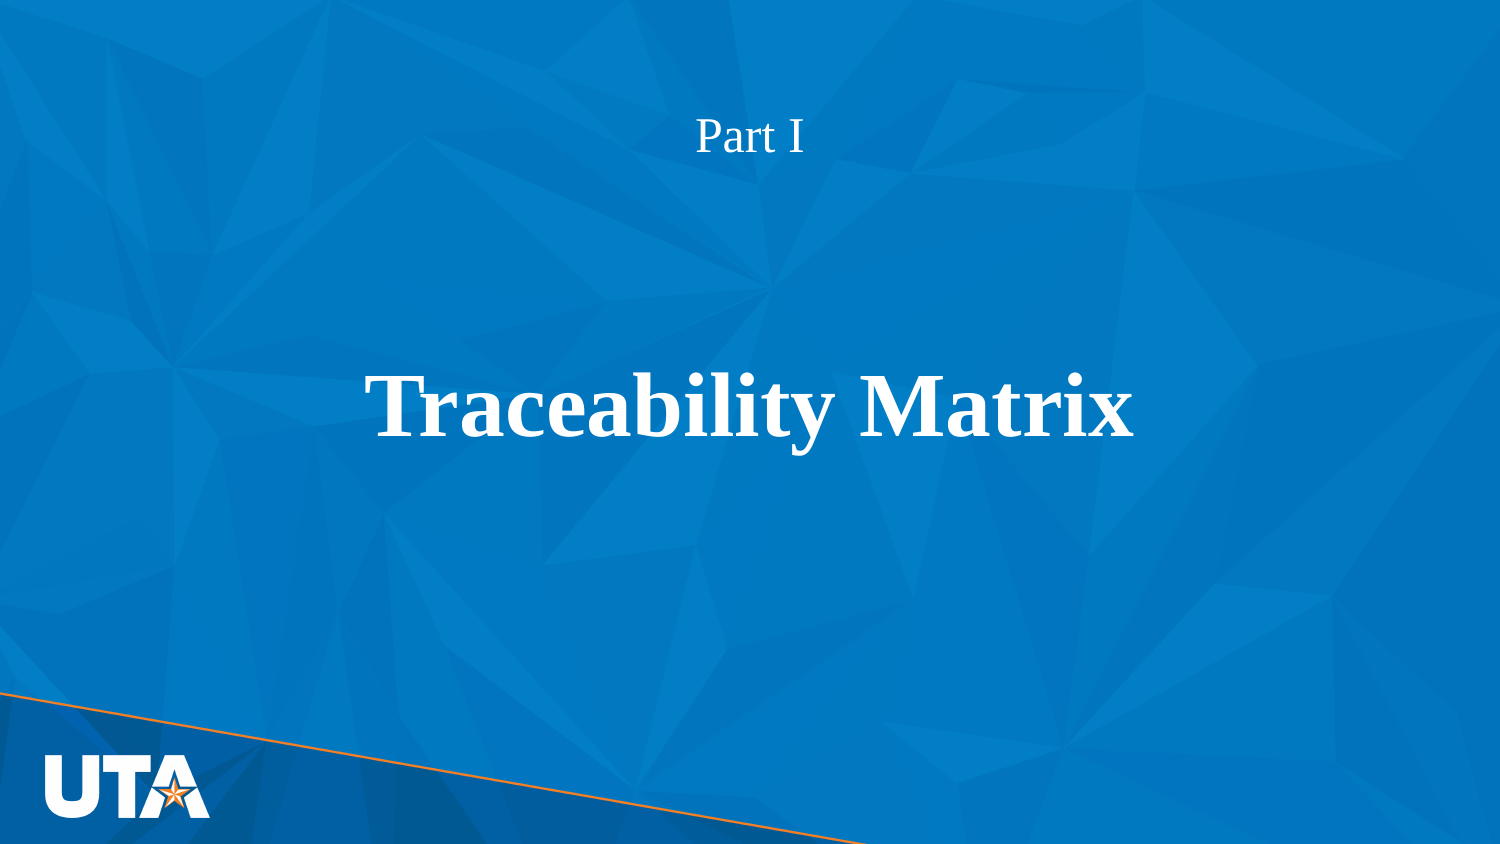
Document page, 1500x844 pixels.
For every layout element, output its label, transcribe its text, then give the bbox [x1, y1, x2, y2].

picture [0, 0, 1500, 844]
list Part I [75, 95, 1425, 207]
title Traceability Matrix [75, 243, 1425, 611]
